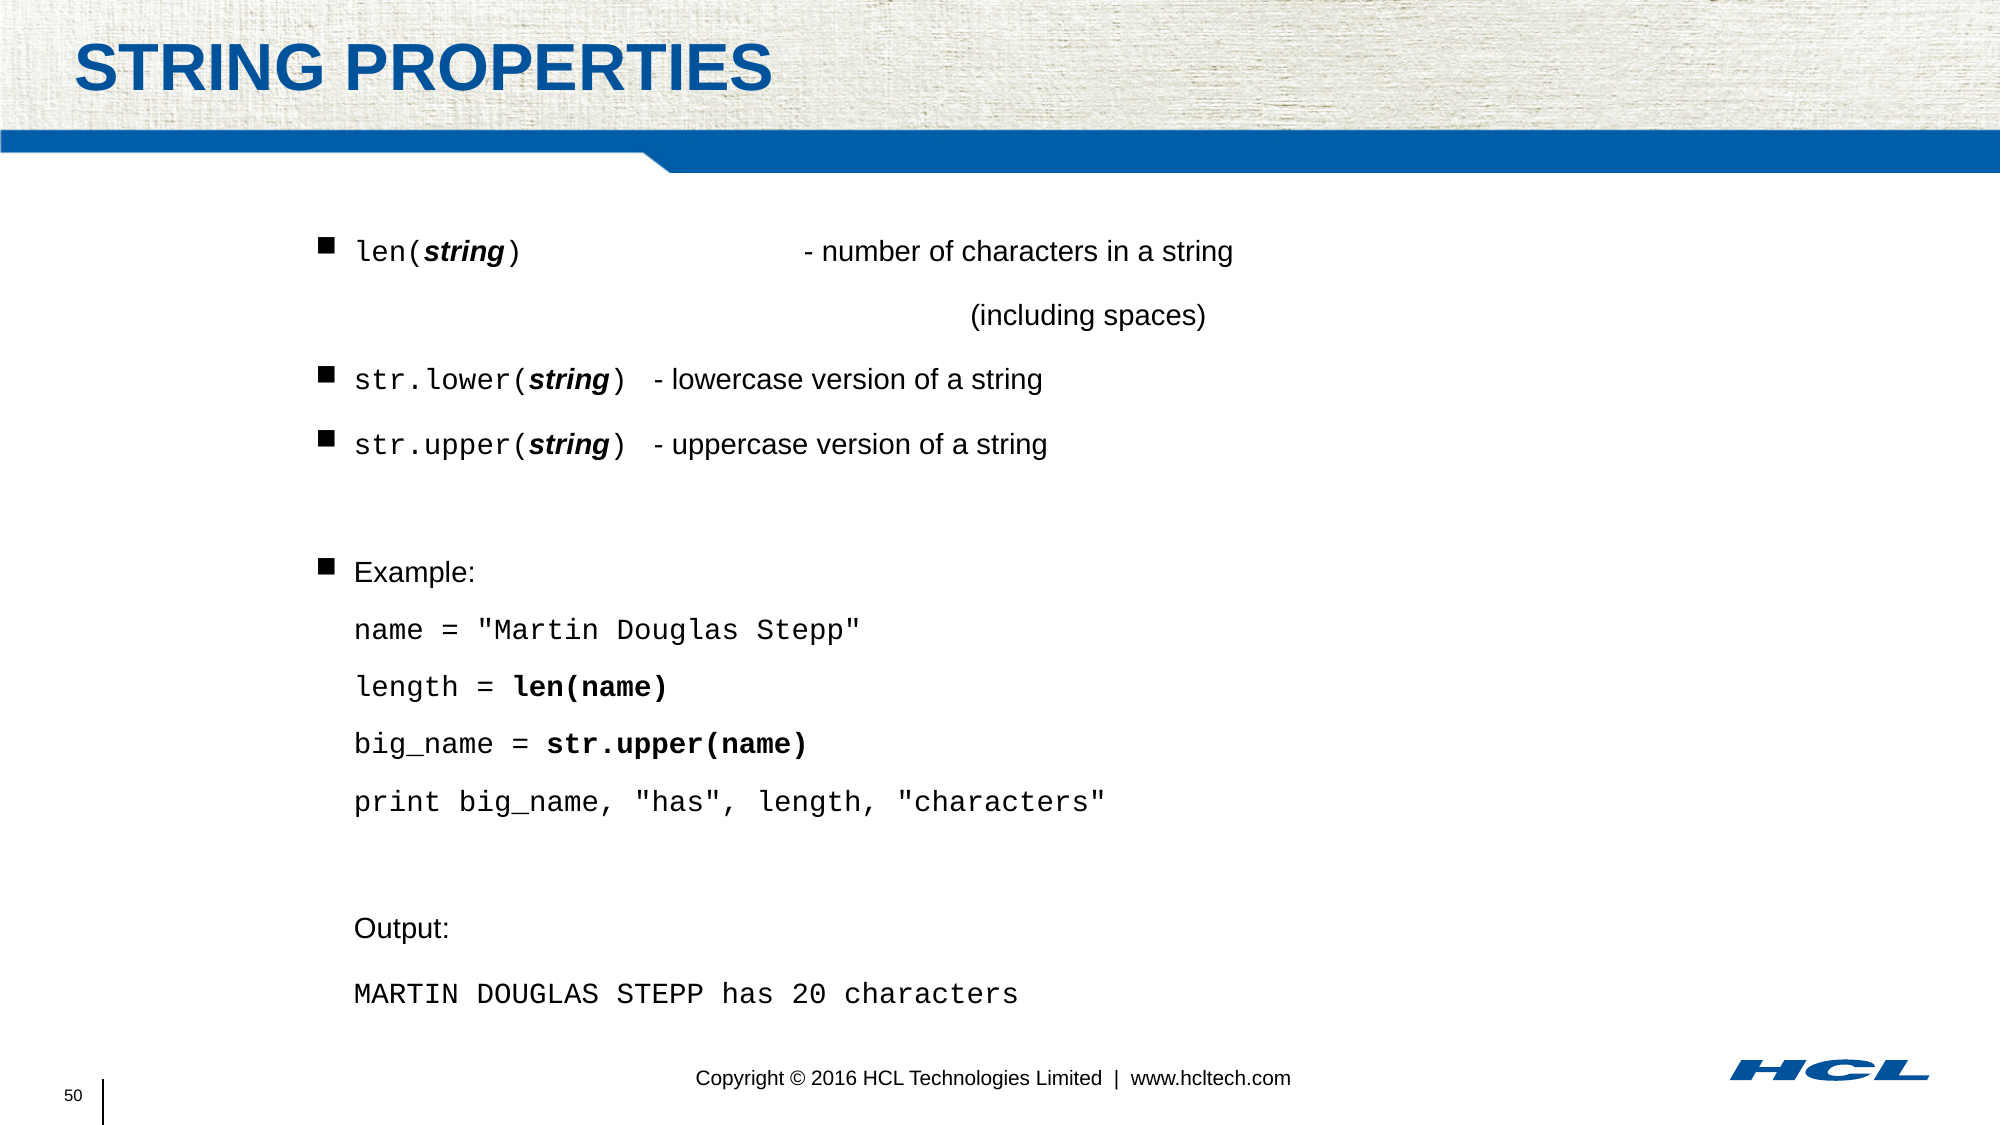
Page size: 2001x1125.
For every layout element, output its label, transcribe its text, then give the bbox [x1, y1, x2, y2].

list len(string) - number of characters in a string (including spaces) str.lower(string) - lowercase version of a string str.upper(string) - uppercase version of a string Example: name = "Martin Douglas Stepp" length = len(name) big_name = str.upper(name) print big_name, "has", length, "characters" Output: MARTIN DOUGLAS STEPP has 20 characters [300, 224, 1700, 1100]
title String properties [66, 2, 1934, 126]
picture [0, 0, 2000, 173]
